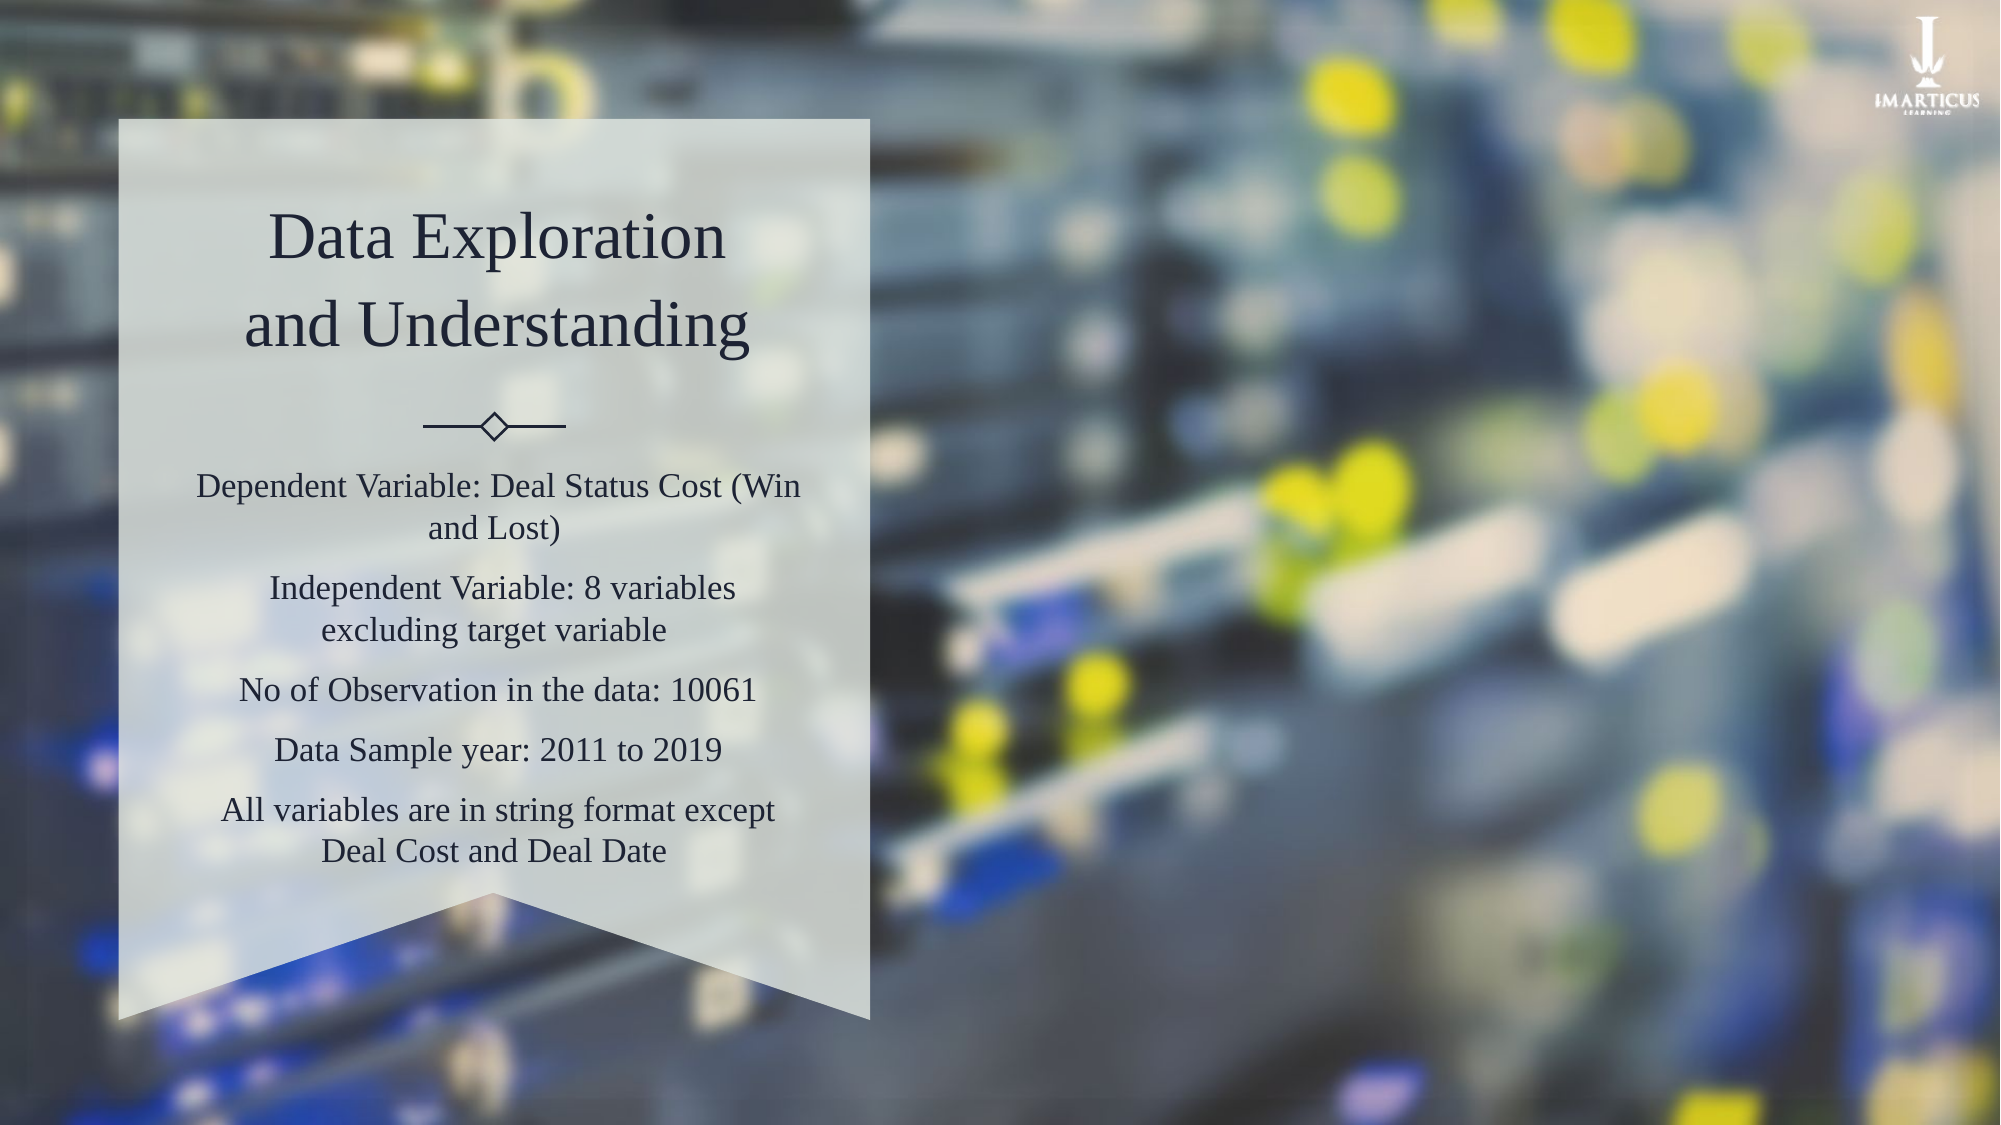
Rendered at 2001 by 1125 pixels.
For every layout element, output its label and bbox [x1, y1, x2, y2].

picture [0, 0, 2000, 1125]
text_box [423, 417, 566, 437]
